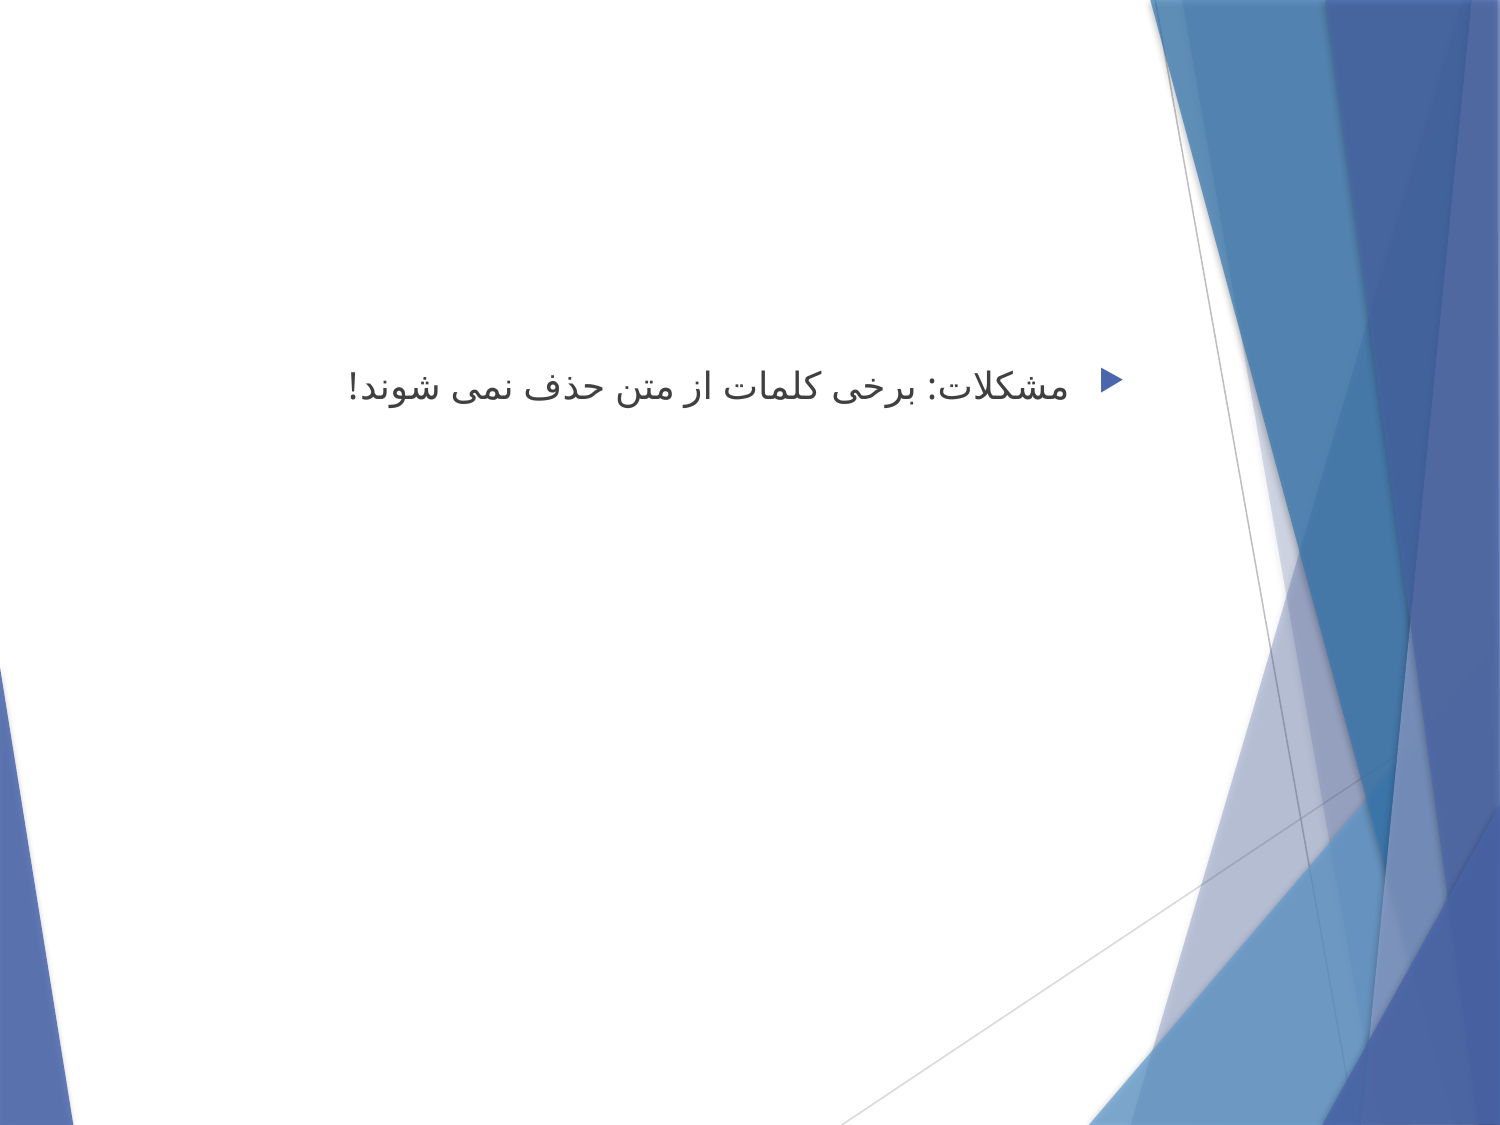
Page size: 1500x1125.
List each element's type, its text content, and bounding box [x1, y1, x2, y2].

list مشکلات: برخی کلمات از متن حذف نمی شوند! [99, 354, 1142, 992]
